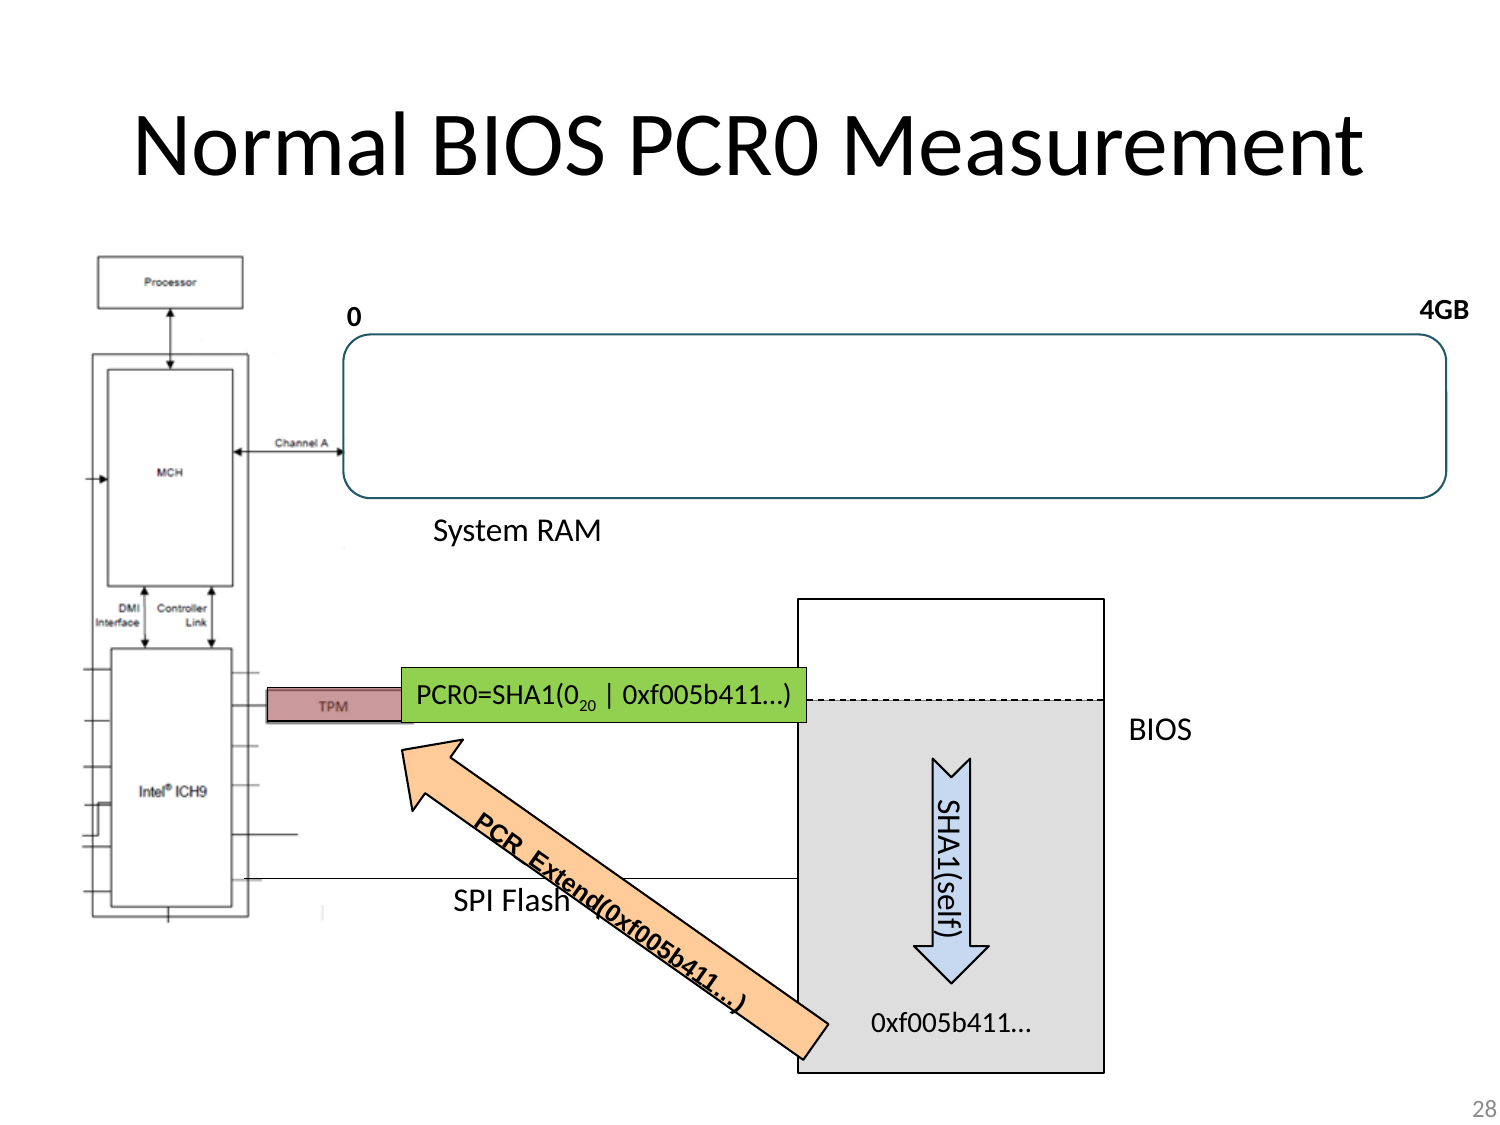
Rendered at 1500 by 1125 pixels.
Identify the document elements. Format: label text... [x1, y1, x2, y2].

text_box System RAM [441, 500, 618, 556]
text_box 4GB [1404, 282, 1500, 333]
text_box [838, 832, 1064, 910]
picture [69, 249, 436, 1029]
text_box SPI Flash [441, 871, 542, 877]
text_box PCR_Extend(0xf005b411…) [441, 739, 620, 877]
text_box PCR0=SHA1(020 | 0xf005b411…) [441, 667, 807, 723]
text_box PCR_Extend(0xf005b411…) [558, 887, 829, 1060]
text_box [796, 597, 1106, 1075]
slide_number 28 [1162, 1077, 1500, 1125]
text_box 0xf005b411… [856, 995, 1047, 1046]
text_box BIOS [1113, 700, 1208, 755]
text_box SPI Flash [441, 887, 587, 926]
text_box [441, 332, 1449, 501]
title Normal BIOS PCR0 Measurement [75, 45, 1425, 233]
